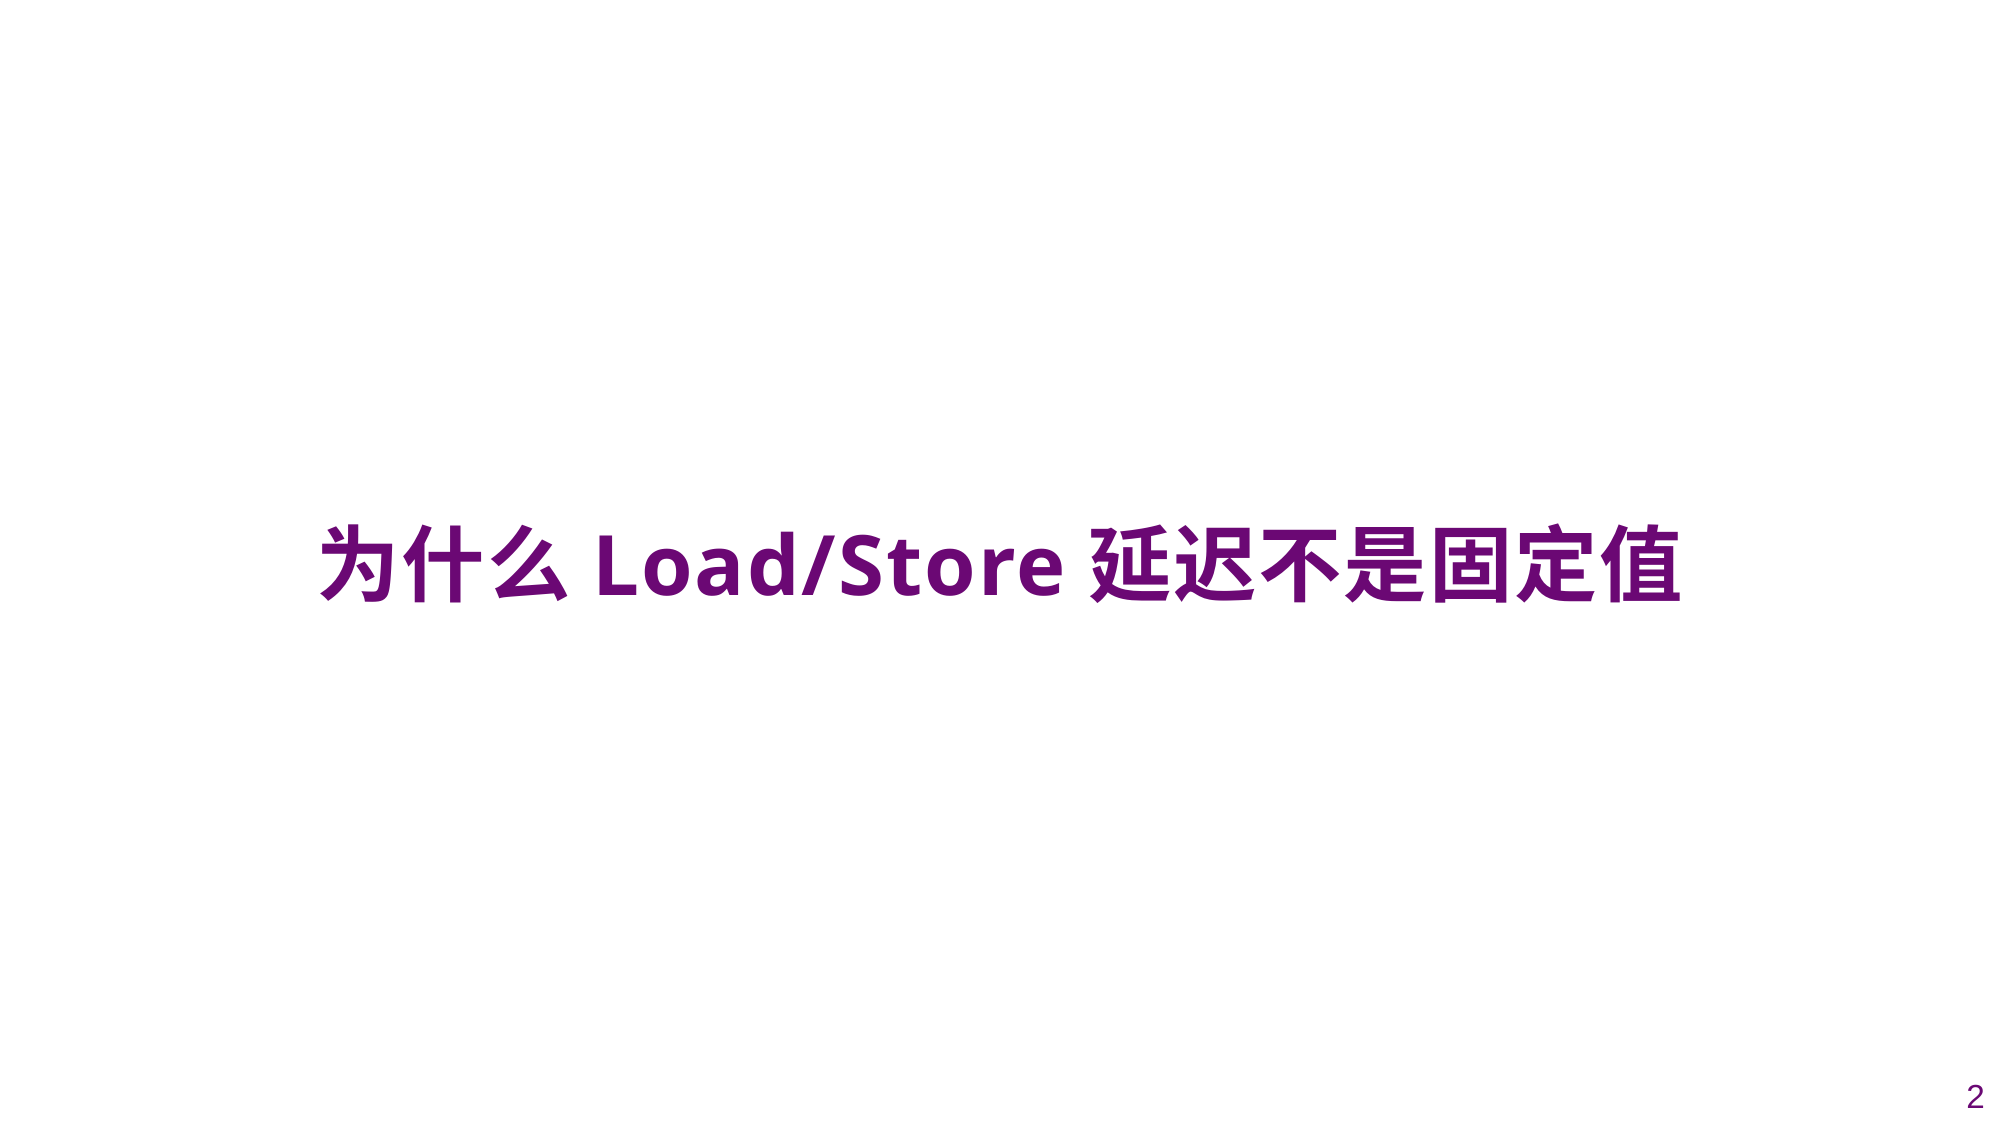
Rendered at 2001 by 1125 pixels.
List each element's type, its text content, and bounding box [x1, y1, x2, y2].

slide_number 2 [1916, 1065, 2000, 1125]
text_box 为什么Load/Store延迟不是固定值 [299, 502, 1701, 621]
